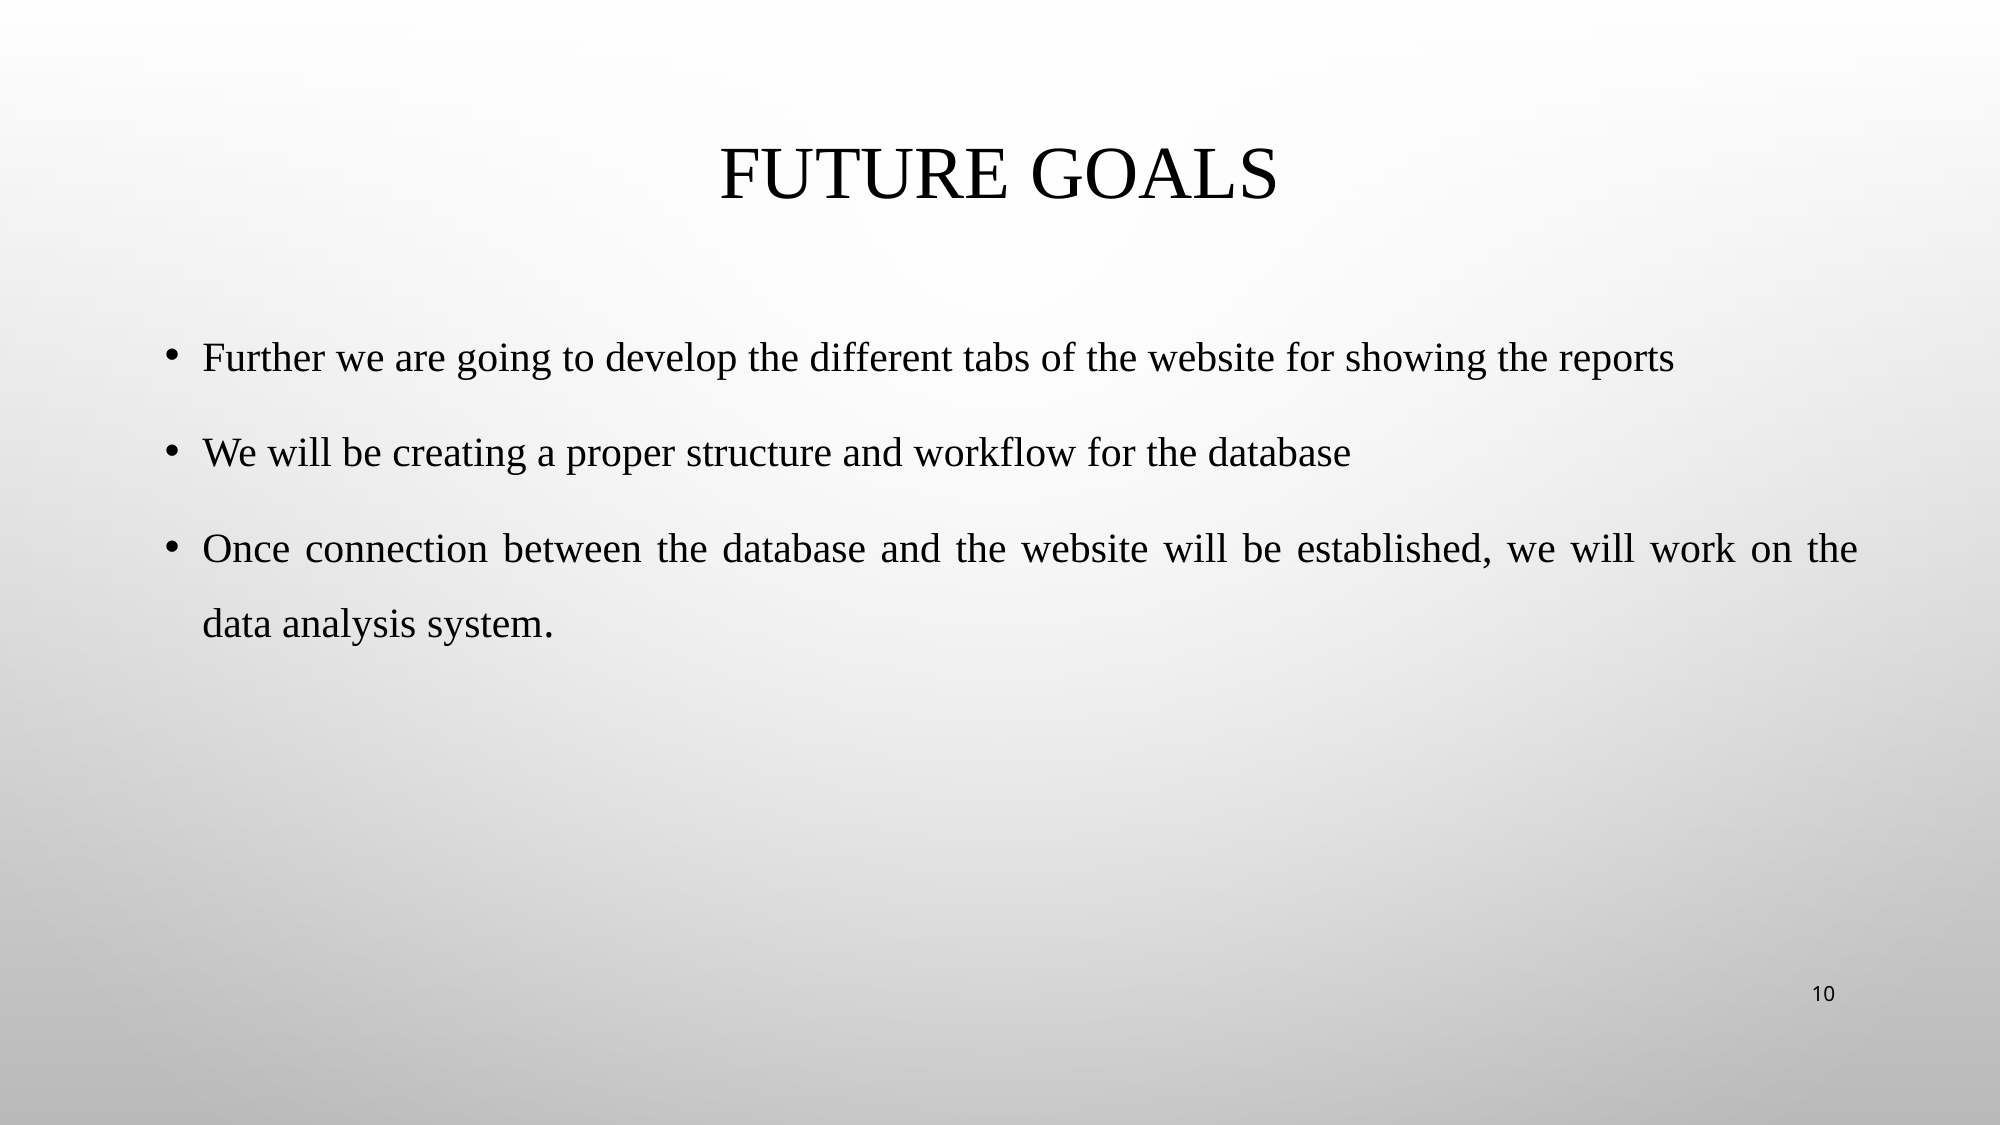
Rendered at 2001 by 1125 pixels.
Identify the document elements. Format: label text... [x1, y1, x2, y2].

title Future Goals [137, 65, 1863, 283]
list Further we are going to develop the different tabs of the website for showing the reports We will be creating a proper structure and workflow for the database Once connection between the database and the website will be established, we will work on the data analysis system. [149, 296, 1875, 1011]
picture [0, 0, 2000, 1125]
slide_number 10 [1724, 965, 1851, 1025]
